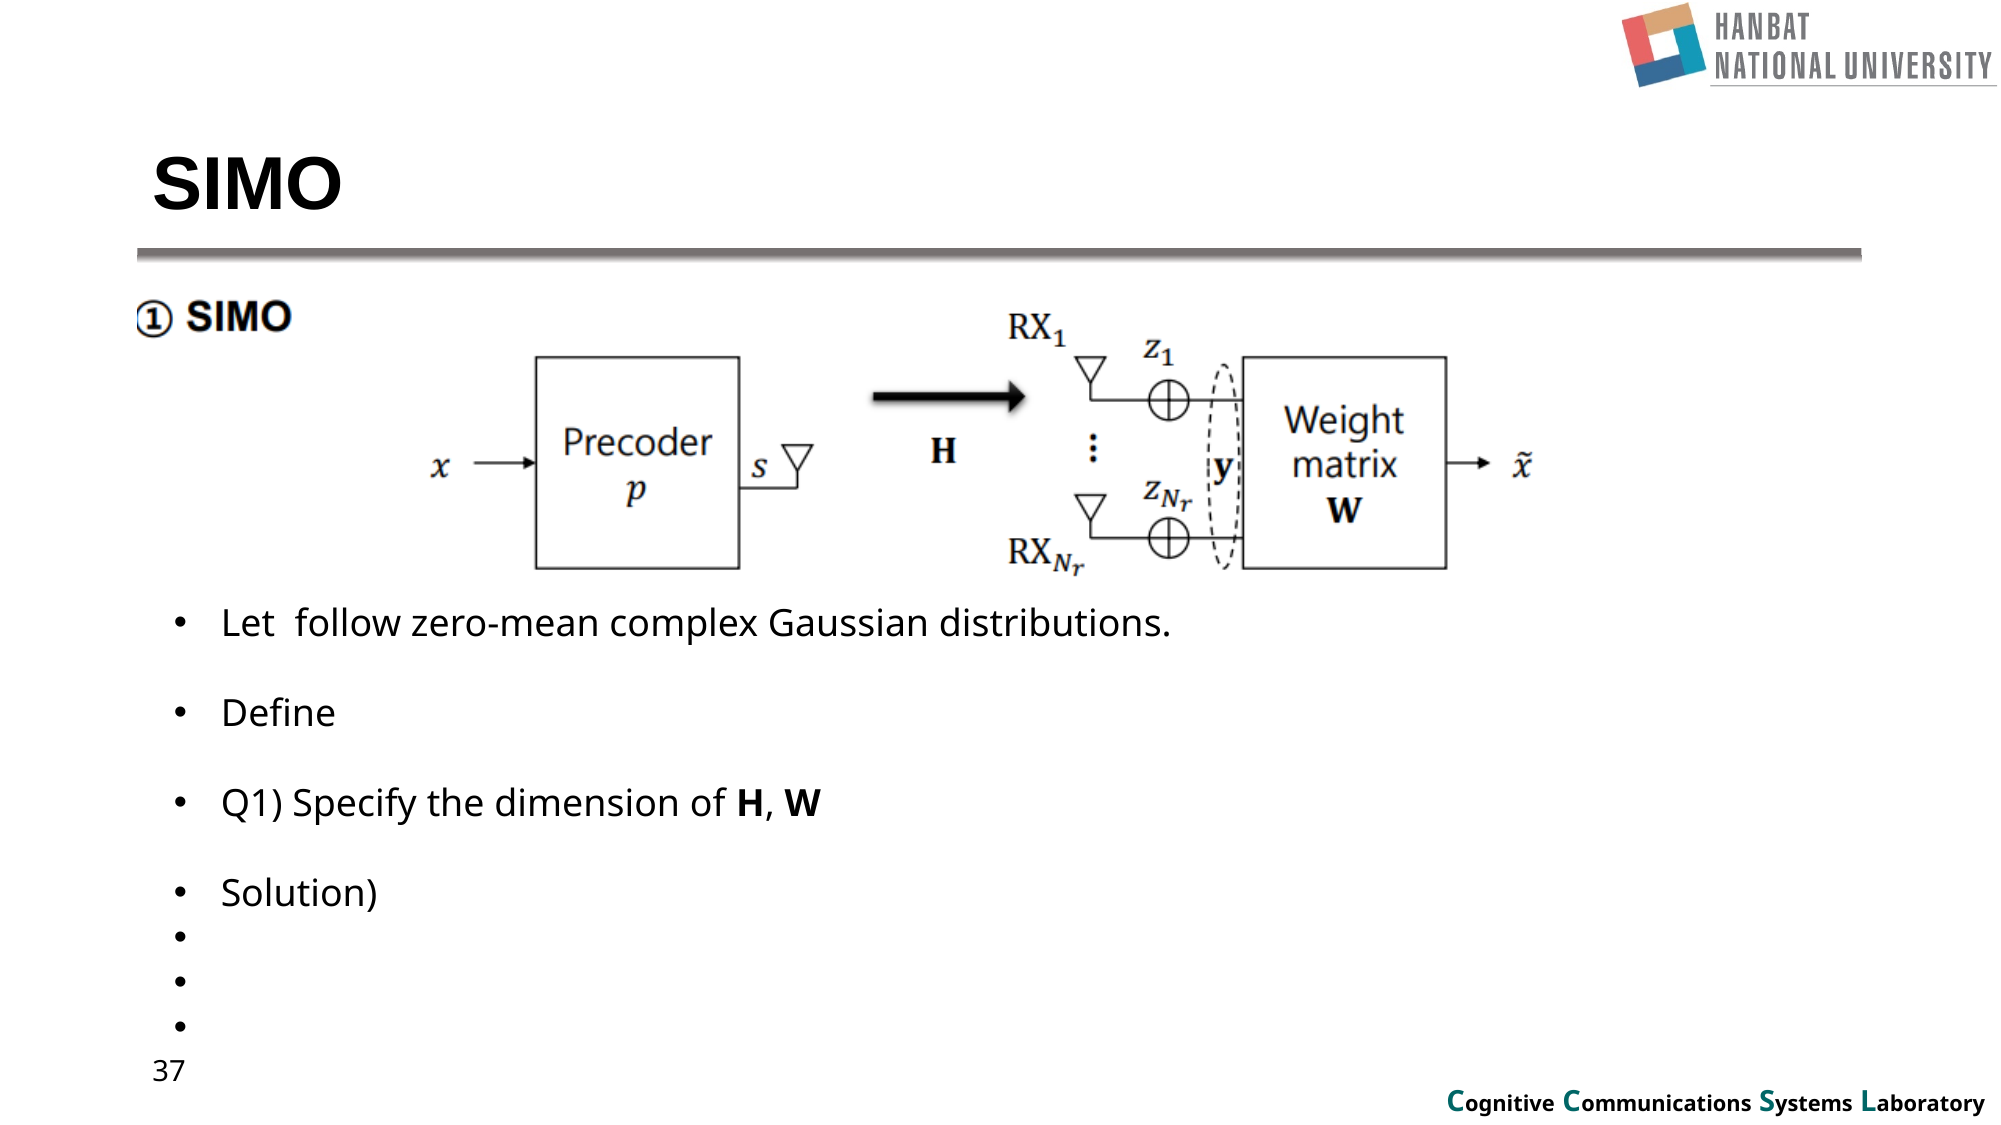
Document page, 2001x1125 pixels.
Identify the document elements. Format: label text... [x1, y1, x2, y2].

picture [1621, 2, 1998, 90]
title SIMO [137, 129, 1863, 242]
slide_number 37 [137, 1042, 357, 1103]
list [137, 281, 1673, 592]
